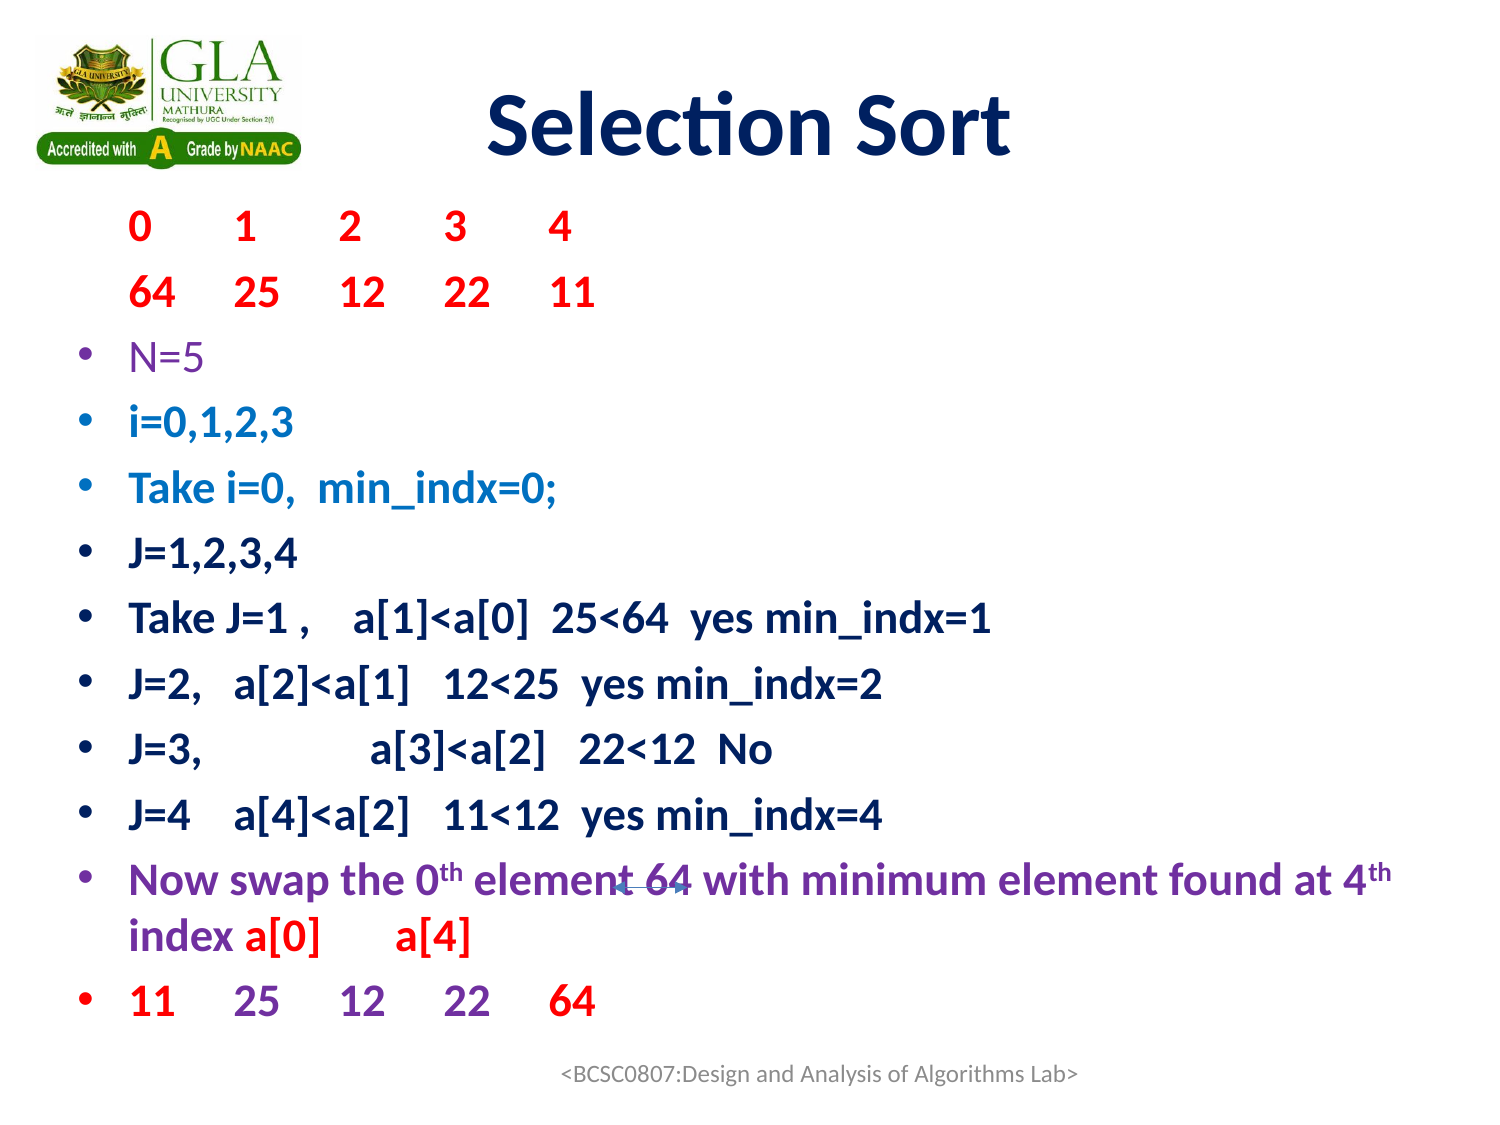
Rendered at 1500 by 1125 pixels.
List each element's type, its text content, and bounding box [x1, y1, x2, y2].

picture [34, 34, 302, 172]
list 0 1 2 3 4 64 25 12 22 11 N=5 i=0,1,2,3 Take i=0, min_indx=0; J=1,2,3,4 Take J=1 , a[1]<a[0] 25<64 yes min_indx=1 J=2, a[2]<a[1] 12<25 yes min_indx=2 J=3, a[3]<a[2] 22<12 No J=4 a[4]<a[2] 11<12 yes min_indx=4 Now swap the 0th element 64 with minimum element found at 4th index a[0] a[4] 11 25 12 22 64 [62, 187, 1425, 1038]
footer <BCSC0807:Design and Analysis of Algorithms Lab> [512, 1042, 1128, 1103]
title Selection Sort [75, 24, 1425, 213]
